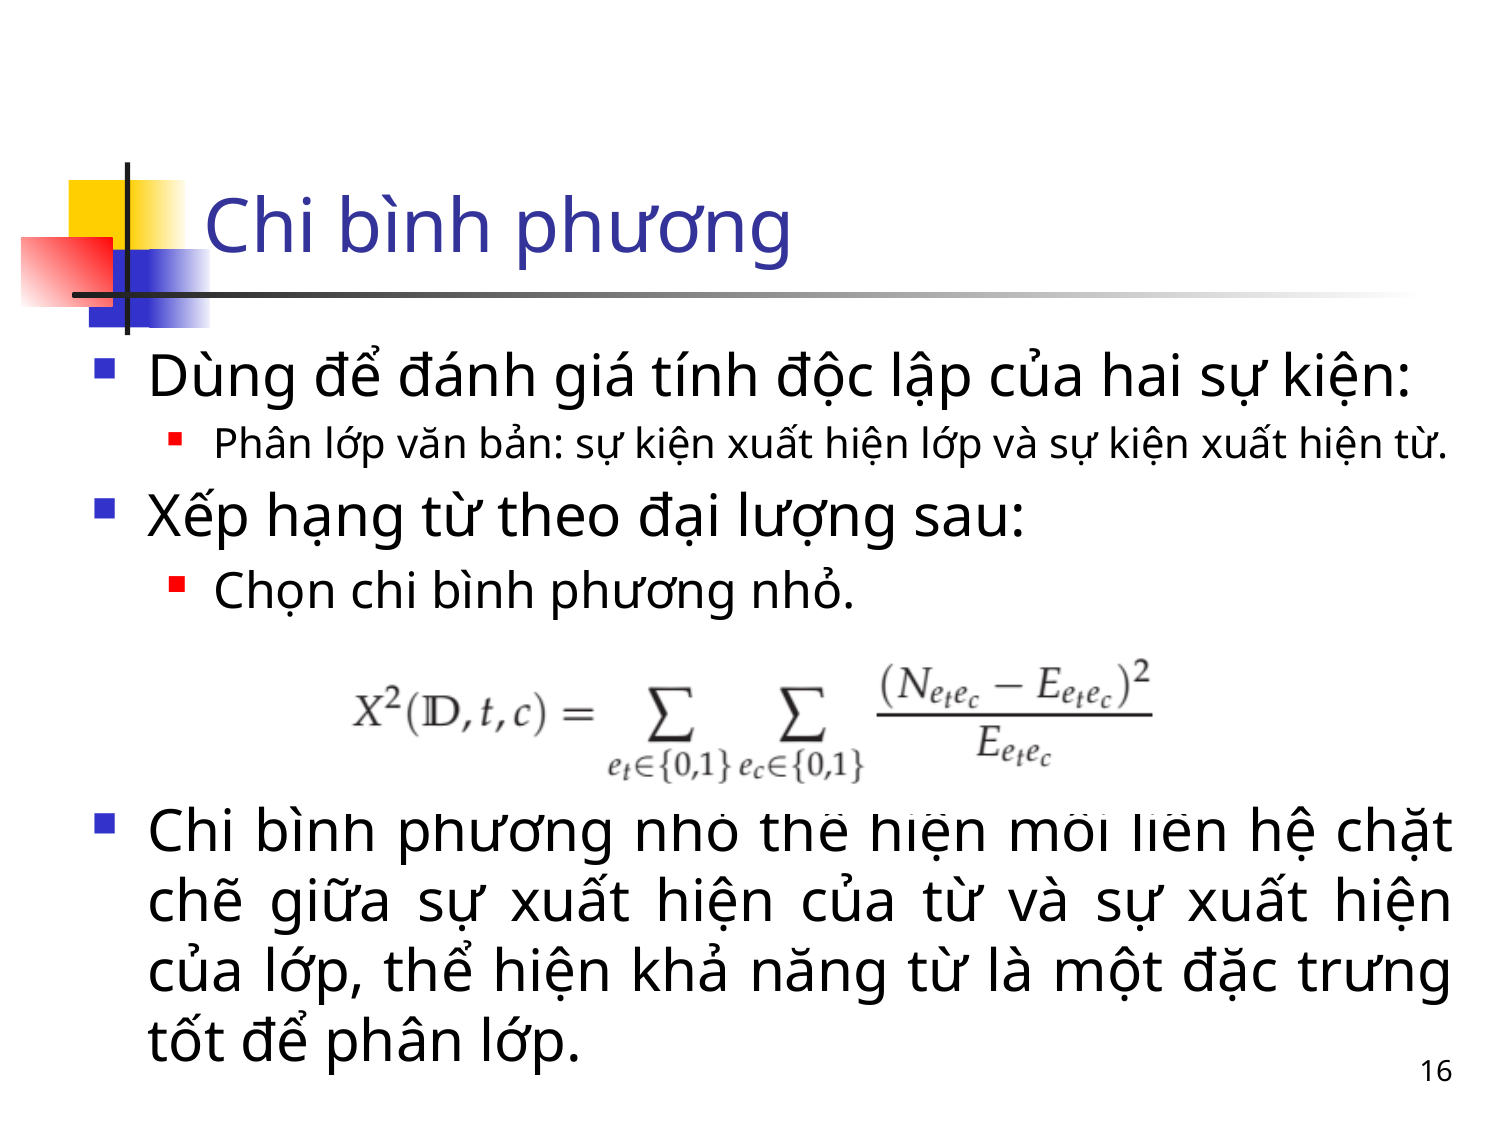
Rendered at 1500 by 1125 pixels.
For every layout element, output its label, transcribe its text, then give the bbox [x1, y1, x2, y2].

title Chi bình phương [188, 35, 1468, 275]
list Dùng để đánh giá tính độc lập của hai sự kiện: Phân lớp văn bản: sự kiện xuất hiện lớp và sự kiện xuất hiện từ. Xếp hạng từ theo đại lượng sau: Chọn chi bình phương nhỏ. Chi bình phương nhỏ thể hiện mối liên hệ chặt chẽ giữa sự xuất hiện của từ và sự xuất hiện của lớp, thể hiện khả năng từ là một đặc trưng tốt để phân lớp. [76, 331, 1469, 1106]
picture [336, 636, 1195, 814]
slide_number 16 [1155, 1024, 1468, 1100]
